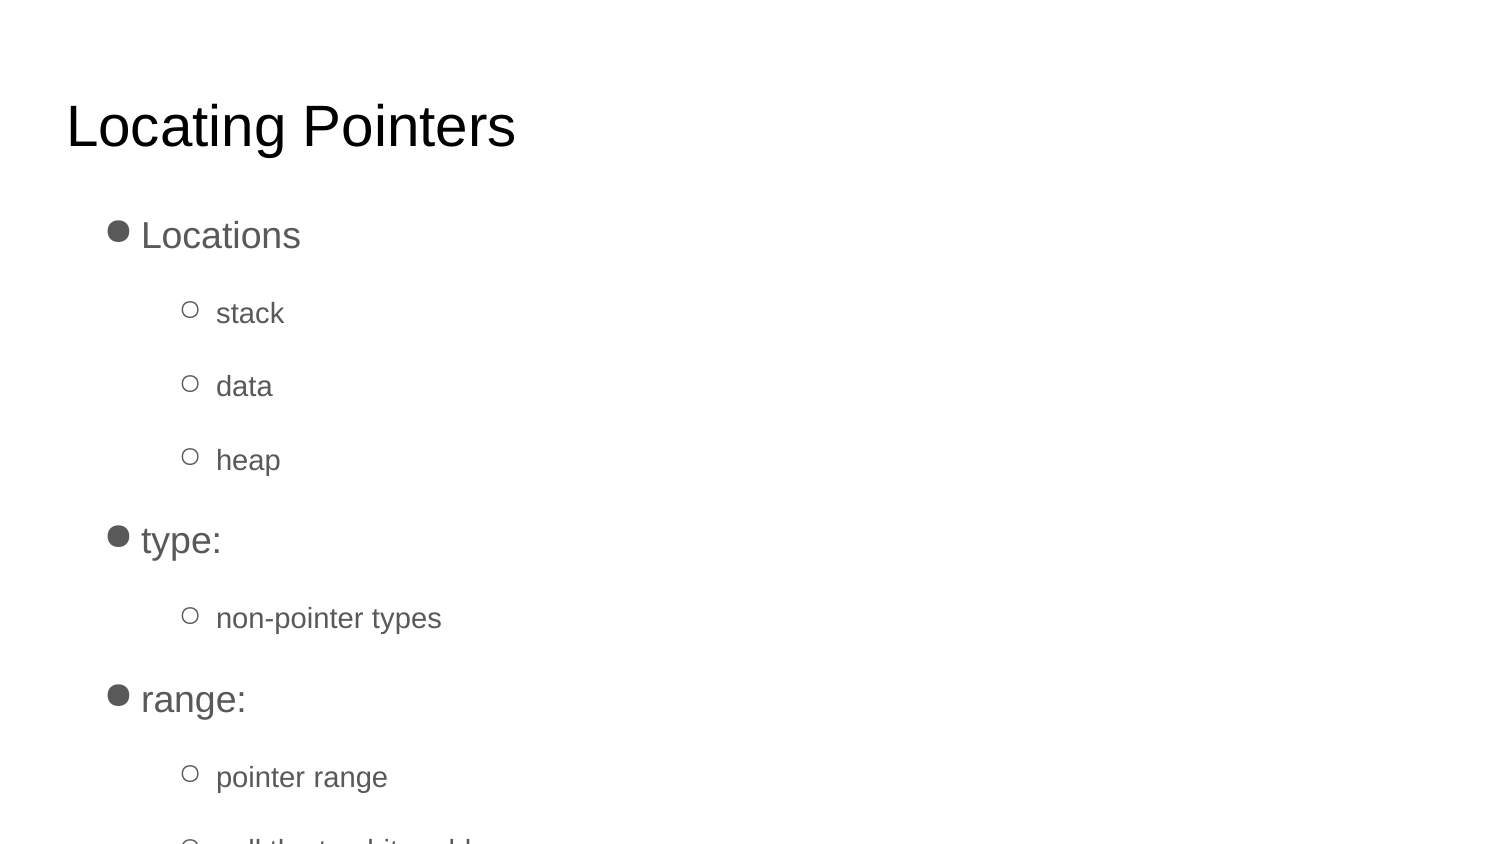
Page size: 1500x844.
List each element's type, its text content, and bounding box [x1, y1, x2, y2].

list Locations stack data heap type: non-pointer types range: pointer range null the top bit problem [51, 189, 1449, 750]
title Locating Pointers [51, 72, 1449, 167]
